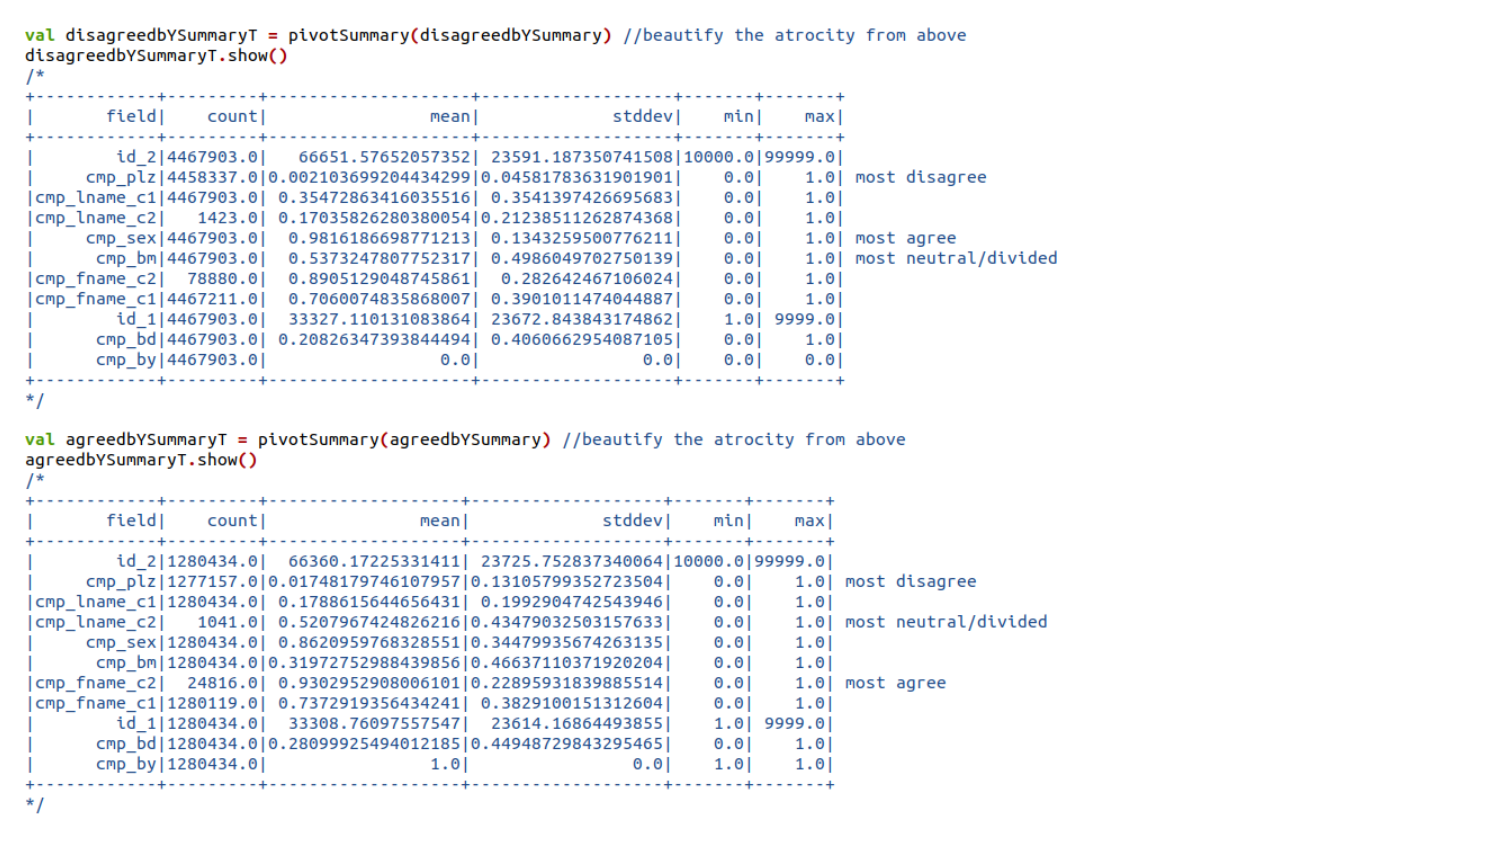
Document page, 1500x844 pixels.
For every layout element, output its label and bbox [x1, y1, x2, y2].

picture [24, 24, 1103, 819]
